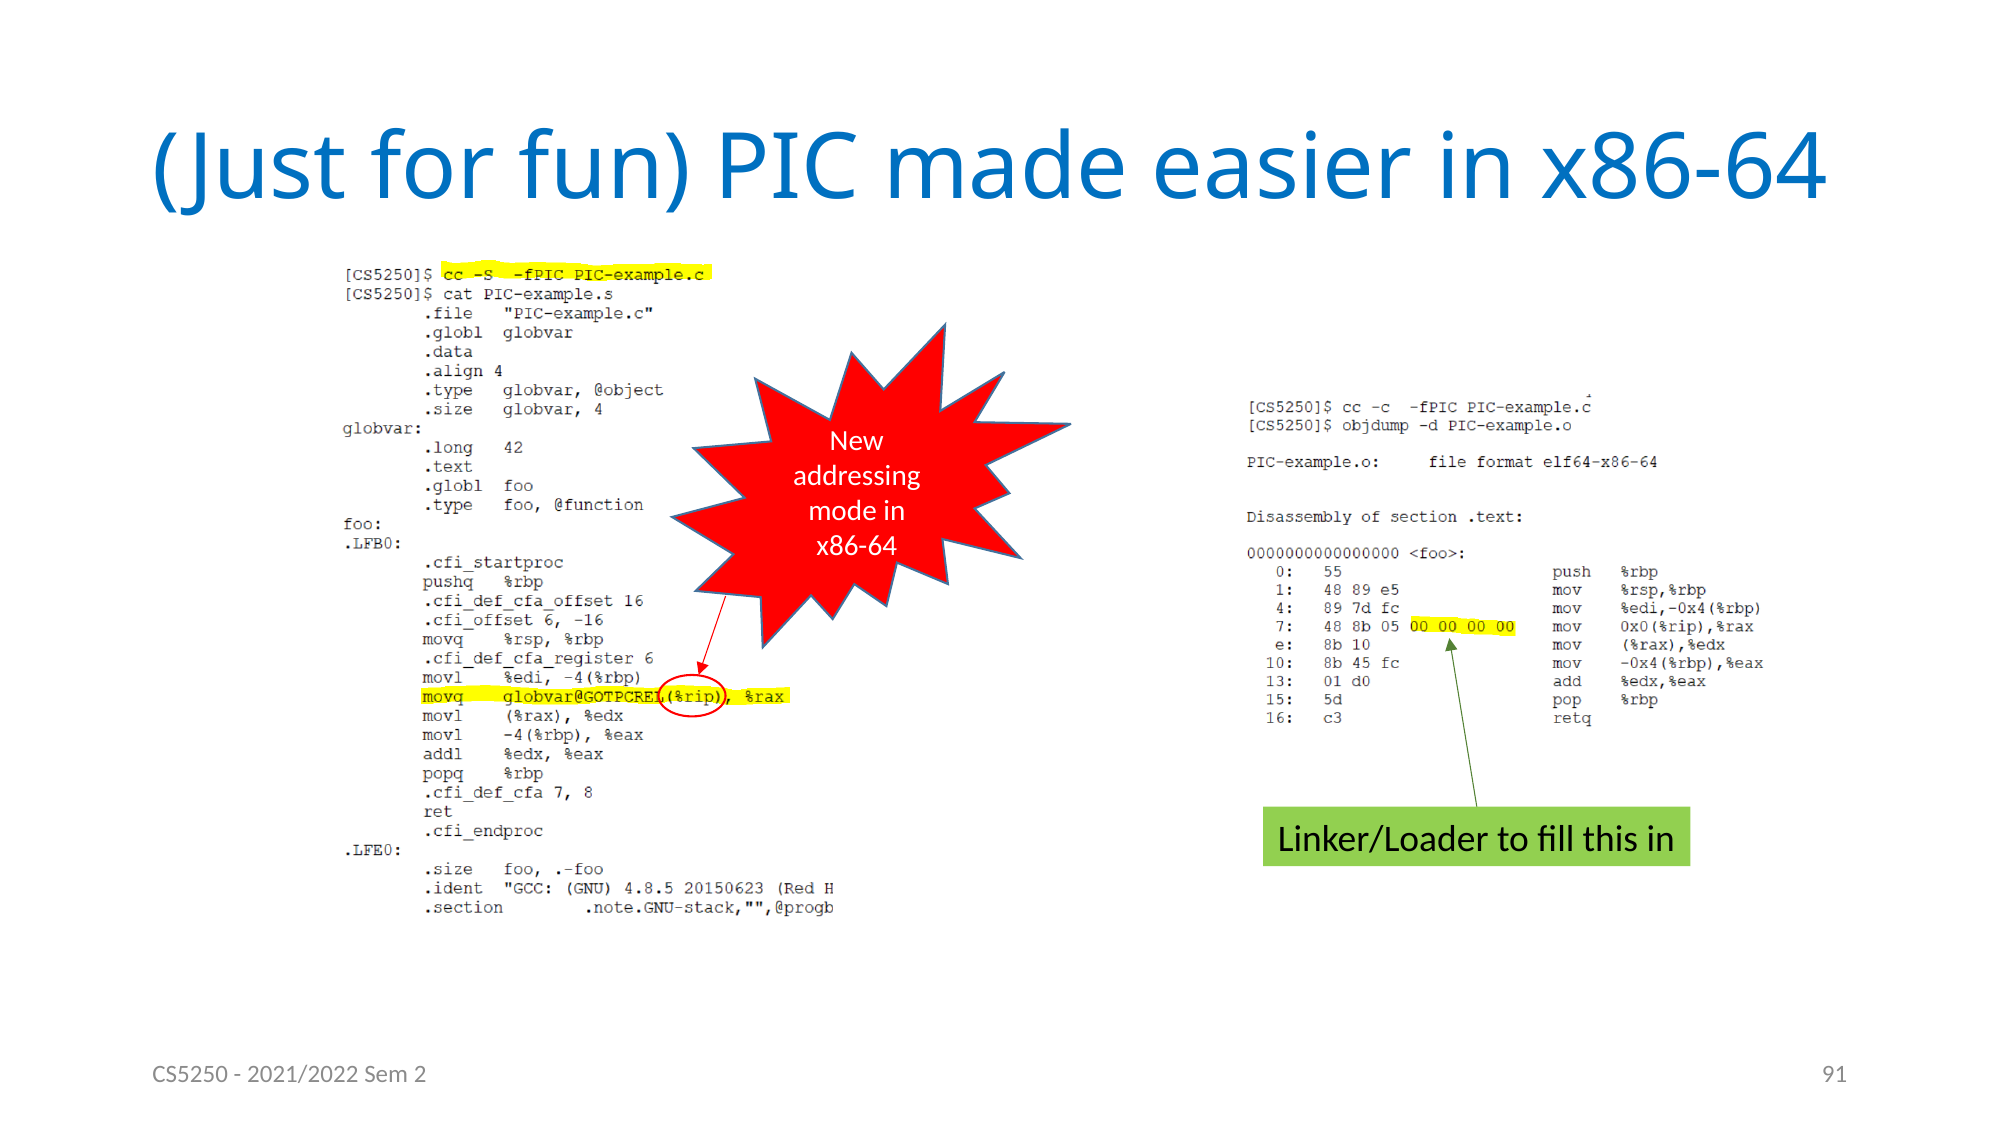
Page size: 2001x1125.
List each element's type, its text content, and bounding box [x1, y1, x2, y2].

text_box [658, 324, 1071, 717]
slide_number 91 [1412, 1042, 1863, 1103]
slide_number CS5250 - 2021/2022 Sem 2 [137, 1042, 588, 1103]
picture [1245, 394, 1807, 730]
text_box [1449, 638, 1477, 807]
title (Just for fun) PIC made easier in x86-64 [137, 59, 1863, 278]
picture [341, 260, 833, 918]
text_box Linker/Loader to fill this in [1263, 806, 1691, 867]
